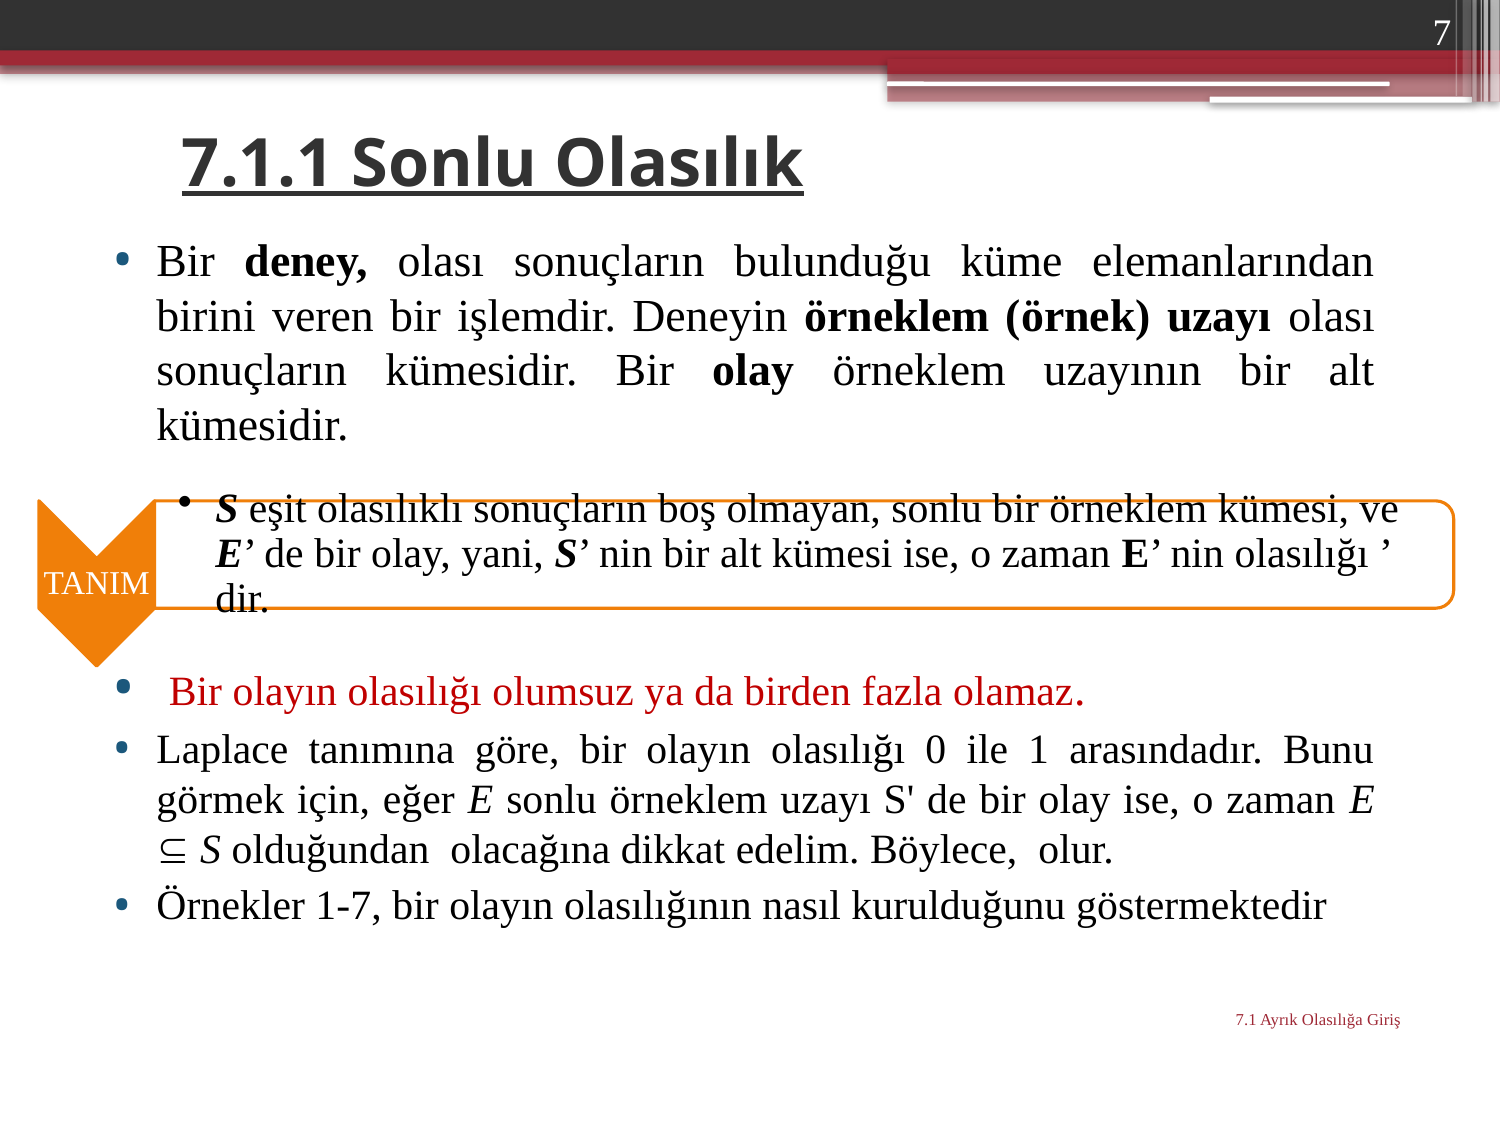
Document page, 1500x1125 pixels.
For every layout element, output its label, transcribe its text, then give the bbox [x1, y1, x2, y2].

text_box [38, 500, 1454, 667]
slide_number 7 [1341, 0, 1466, 61]
list Bir deney, olası sonuçların bulunduğu küme elemanlarından birini veren bir işlemdir. Deneyin örneklem (örnek) uzayı olası sonuçların kümesidir. Bir olay örneklem uzayının bir alt kümesidir. Bir olayın olasılığı olumsuz ya da birden fazla olamaz. Laplace tanımına göre, bir olayın olasılığı 0 ile 1 arasındadır. Bunu görmek için, eğer E sonlu örneklem uzayı S' de bir olay ise, o zaman E  S olduğundan olacağına dikkat edelim. Böylece, olur. Örnekler 1-7, bir olayın olasılığının nasıl kurulduğunu göstermektedir [81, 676, 1390, 1040]
list Bir deney, olası sonuçların bulunduğu küme elemanlarından birini veren bir işlemdir. Deneyin örneklem (örnek) uzayı olası sonuçların kümesidir. Bir olay örneklem uzayının bir alt kümesidir. Bir olayın olasılığı olumsuz ya da birden fazla olamaz. Laplace tanımına göre, bir olayın olasılığı 0 ile 1 arasındadır. Bunu görmek için, eğer E sonlu örneklem uzayı S' de bir olay ise, o zaman E  S olduğundan olacağına dikkat edelim. Böylece, olur. Örnekler 1-7, bir olayın olasılığının nasıl kurulduğunu göstermektedir [81, 222, 1390, 497]
title 7.1.1 Sonlu Olasılık [167, 107, 1320, 213]
footer 7.1 Ayrık Olasılığa Giriş [841, 1001, 1416, 1062]
